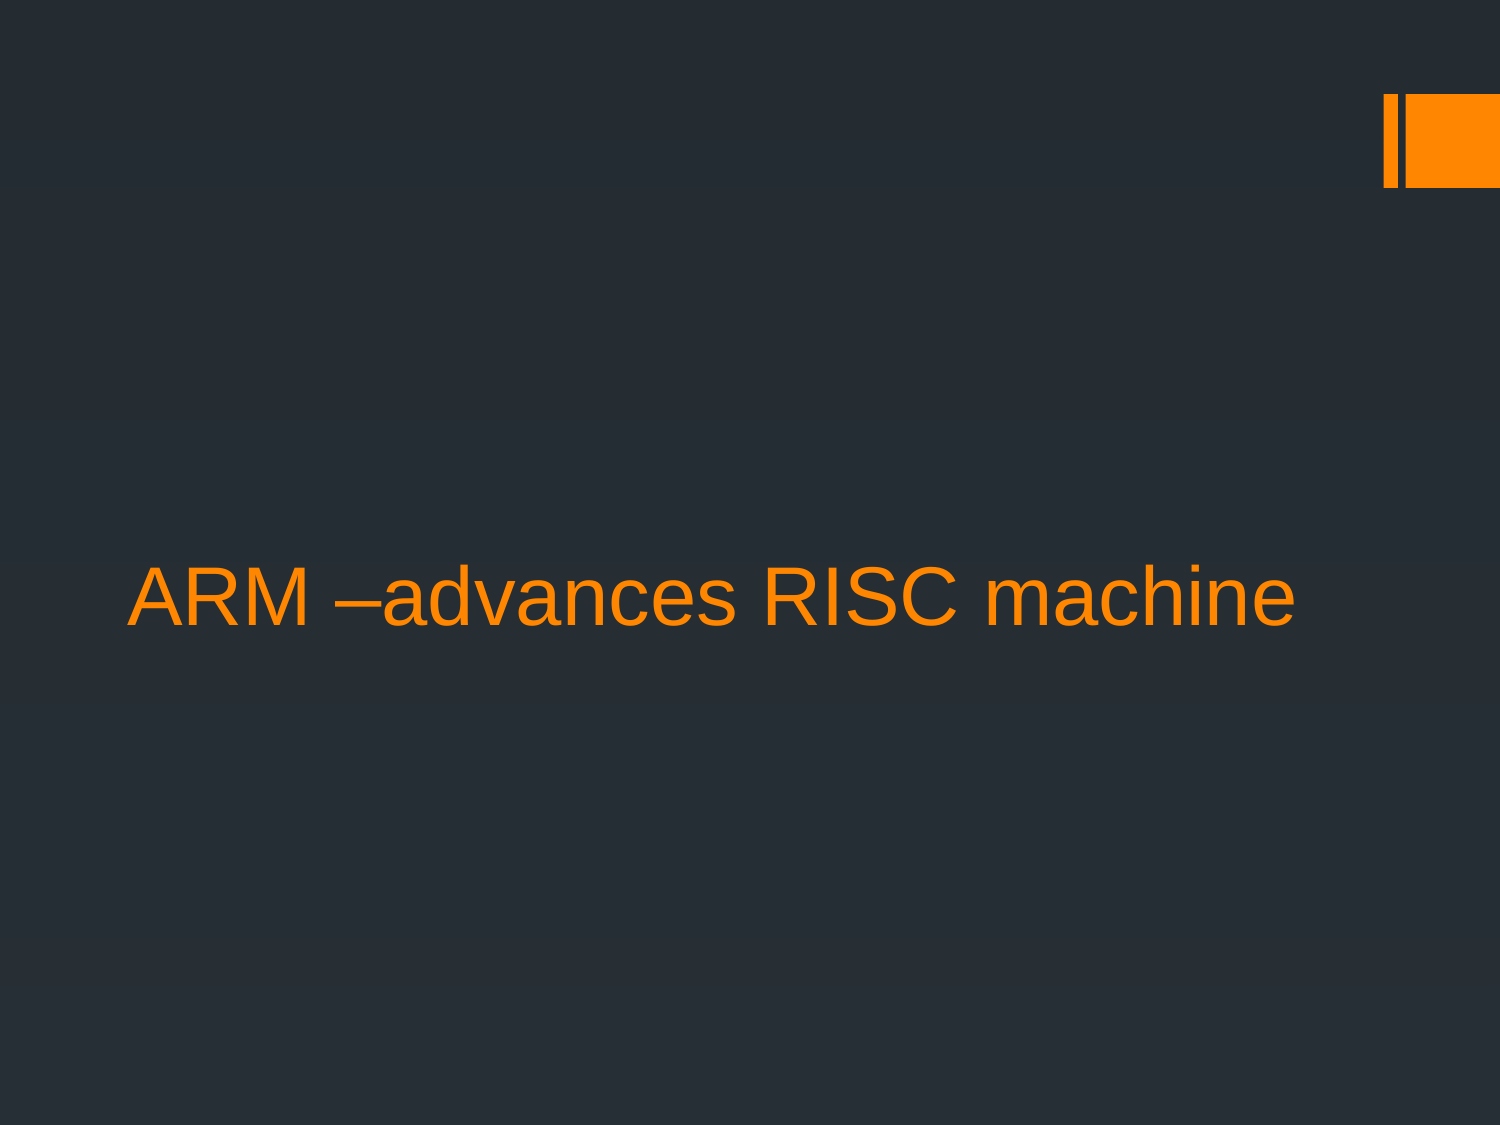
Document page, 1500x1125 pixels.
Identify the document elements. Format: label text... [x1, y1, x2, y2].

title ARM –advances RISC machine [112, 412, 1413, 650]
